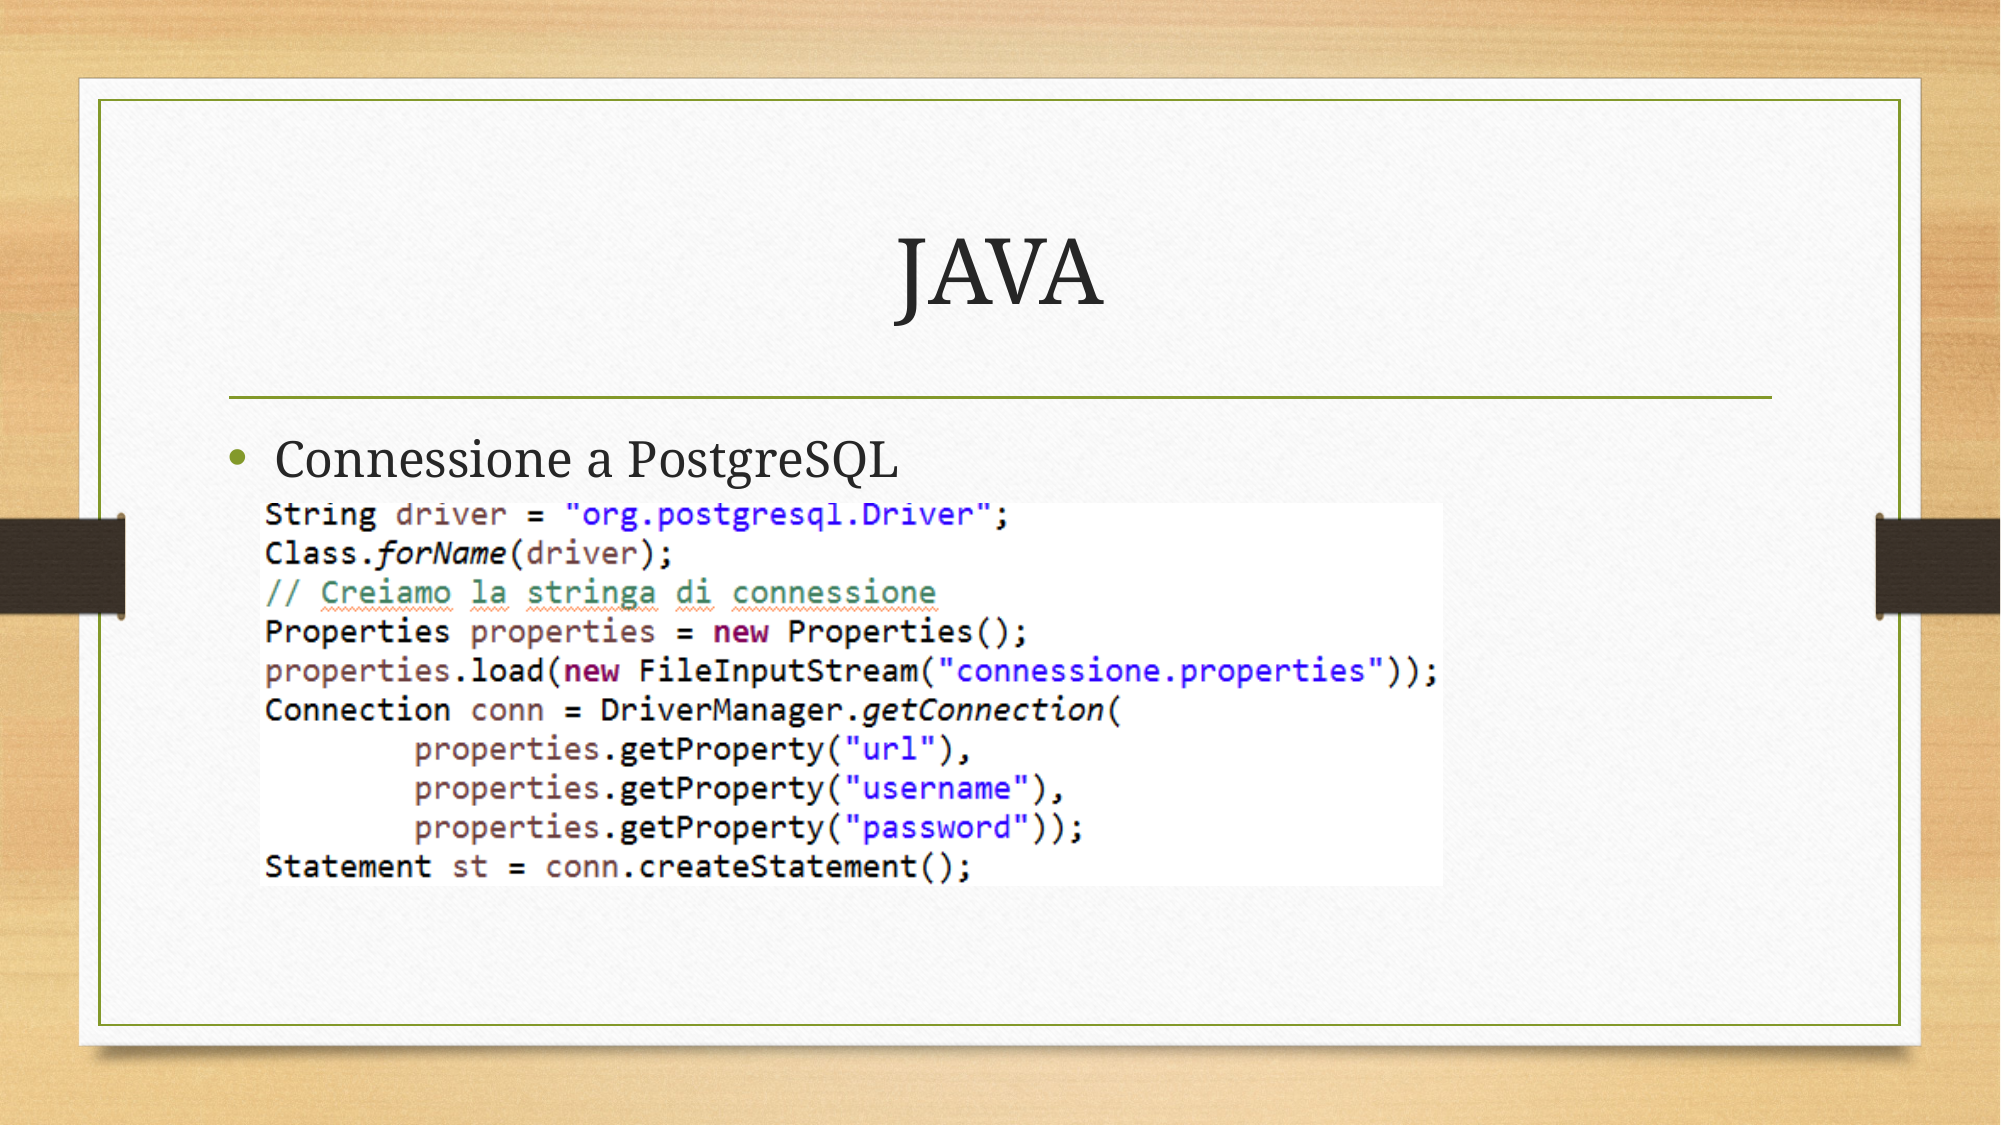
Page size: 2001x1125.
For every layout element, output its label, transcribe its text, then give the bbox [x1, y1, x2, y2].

picture [0, 0, 2001, 1125]
title JAVA [212, 161, 1788, 375]
list Connessione a PostgreSQL [212, 419, 1788, 964]
